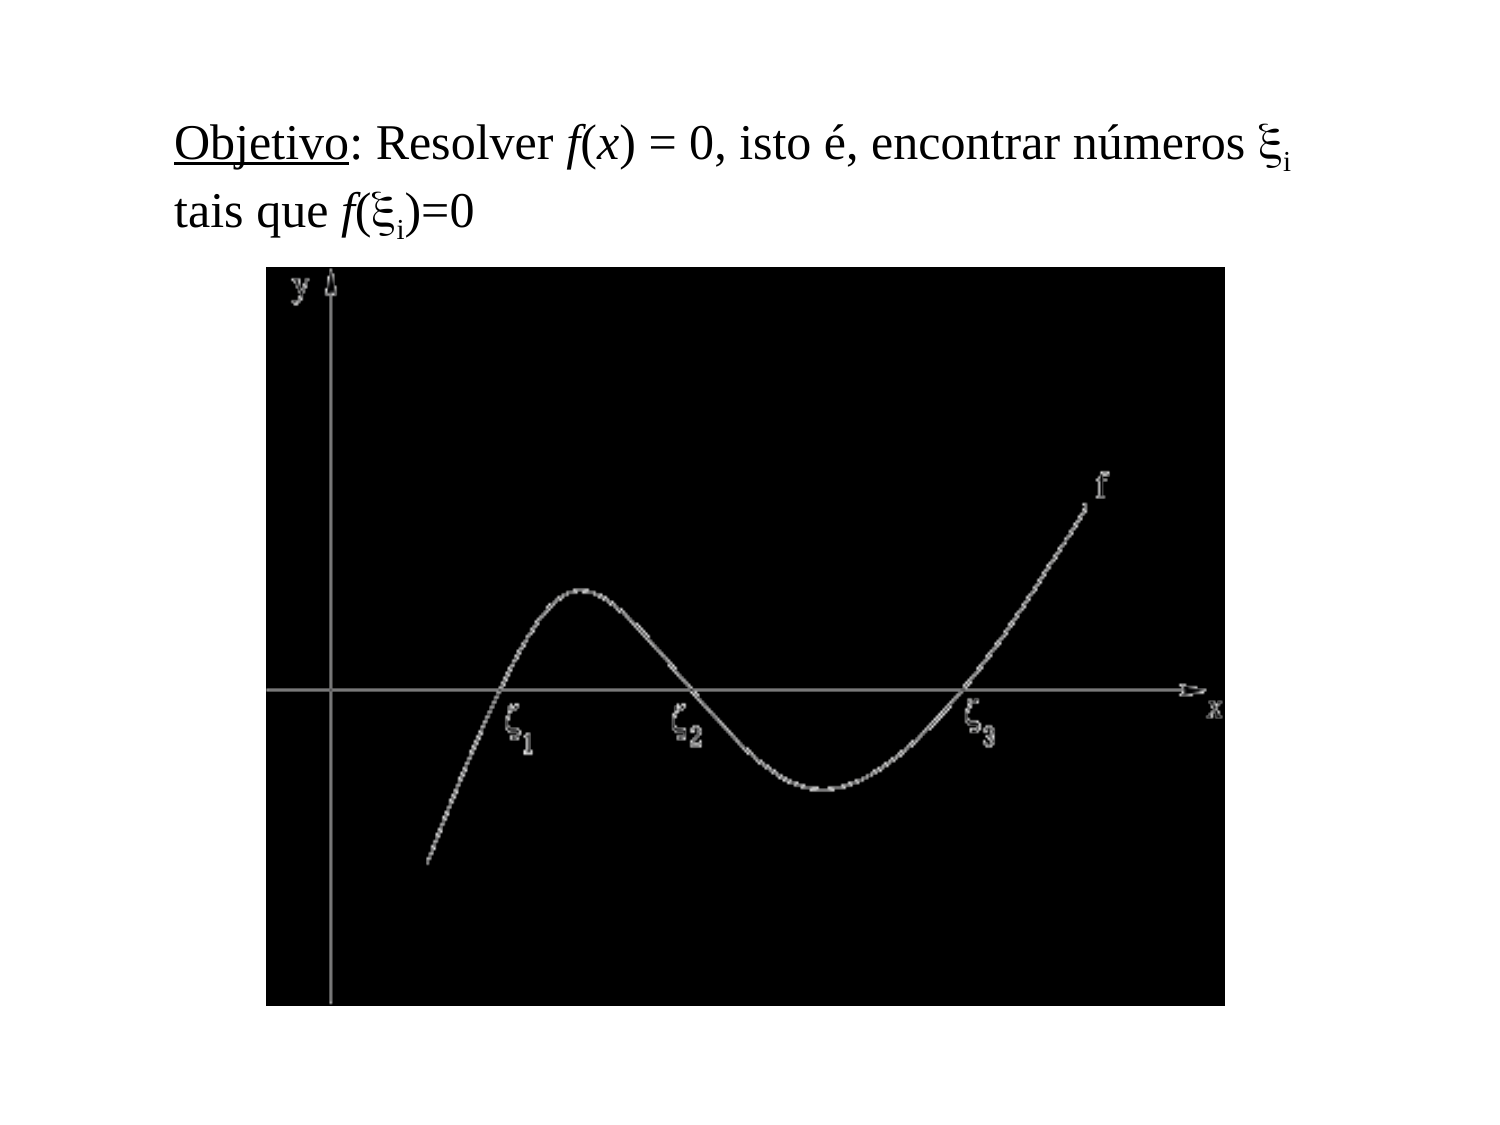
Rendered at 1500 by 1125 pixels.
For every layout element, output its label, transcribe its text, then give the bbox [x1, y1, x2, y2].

picture [265, 266, 1226, 1007]
text_box Objetivo: Resolver f(x) = 0, isto é, encontrar números i tais que f(i)=0 [159, 101, 1326, 253]
